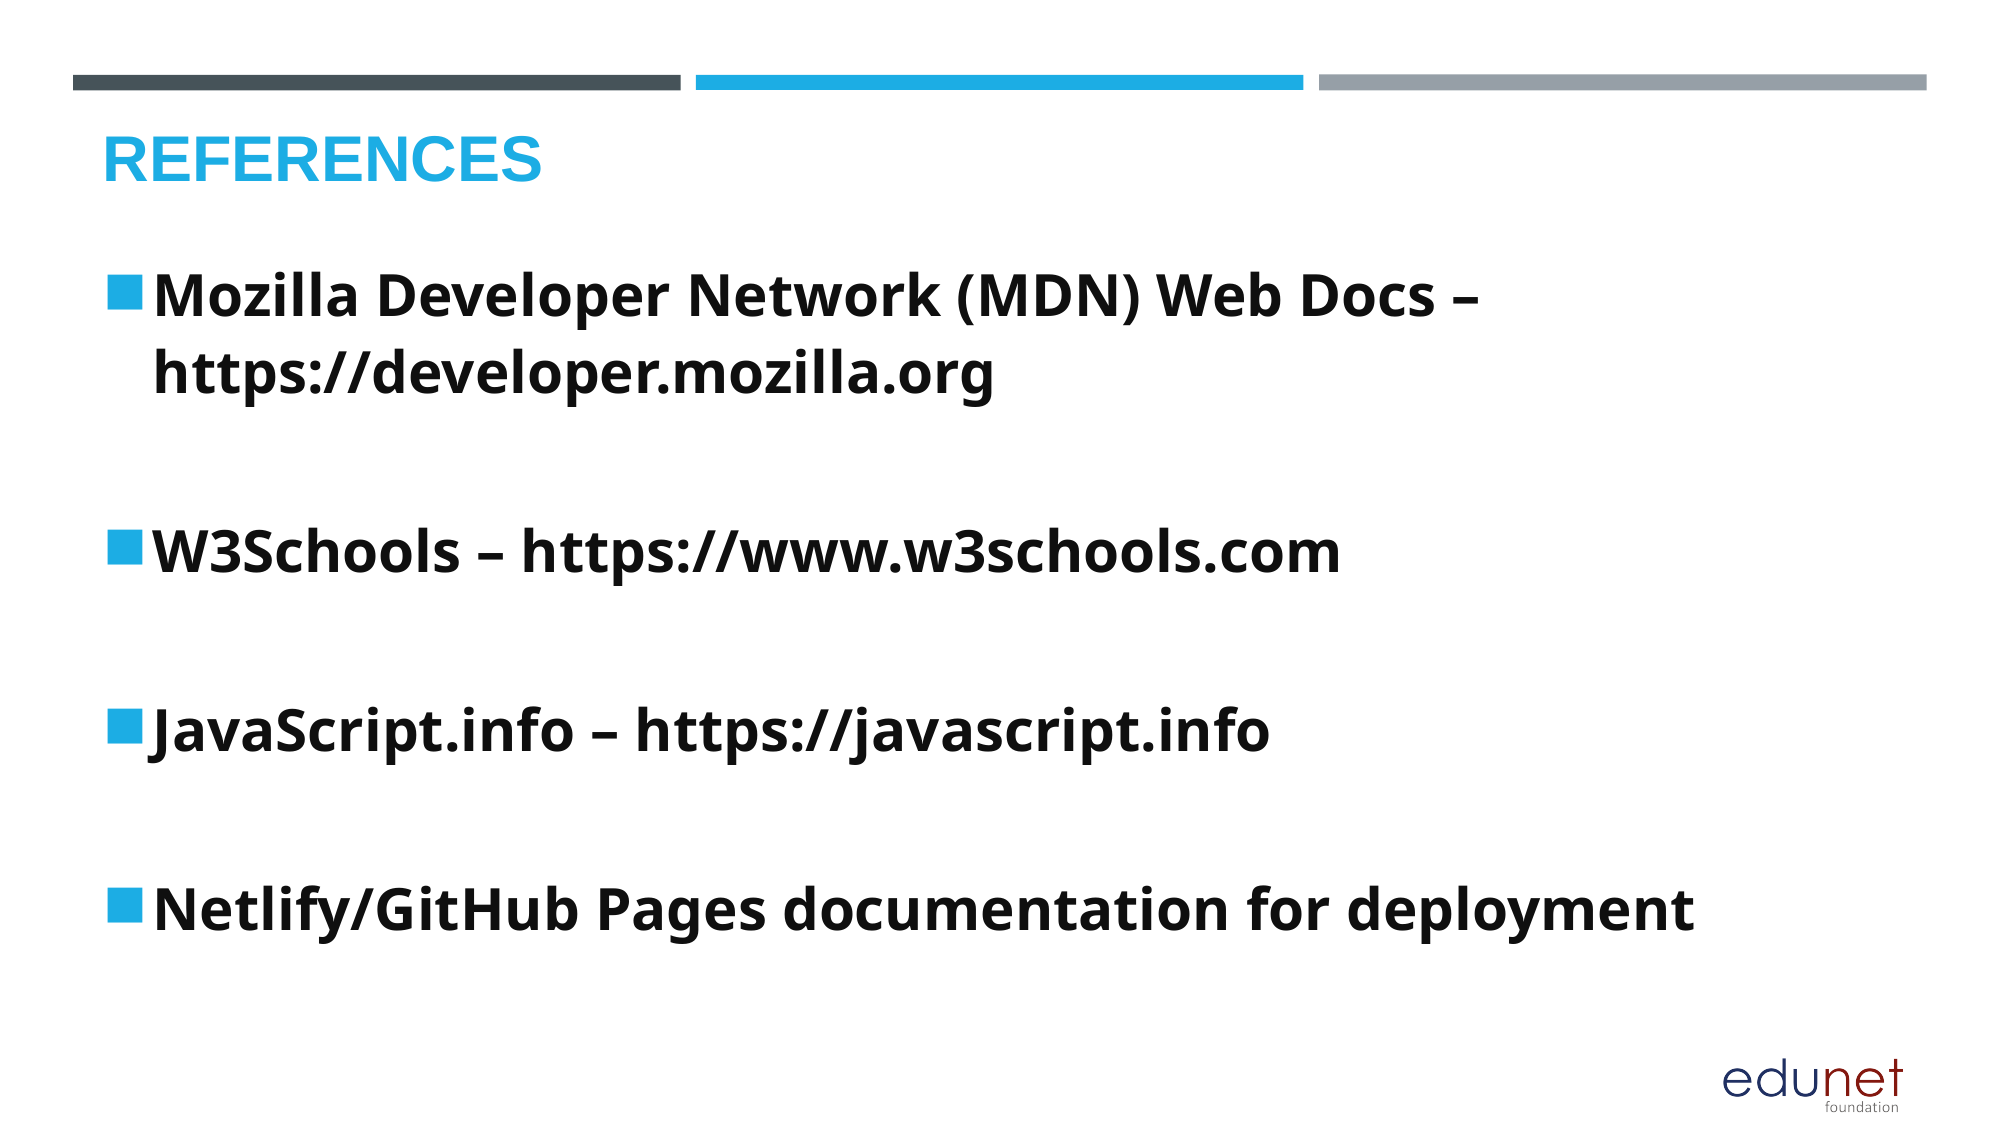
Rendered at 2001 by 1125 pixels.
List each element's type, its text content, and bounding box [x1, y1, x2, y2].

title References [94, 114, 1906, 203]
picture [1719, 1056, 1905, 1116]
list Mozilla Developer Network (MDN) Web Docs – https://developer.mozilla.org W3Schools – https://www.w3schools.com JavaScript.info – https://javascript.info Netlify/GitHub Pages documentation for deployment [94, 213, 1906, 981]
